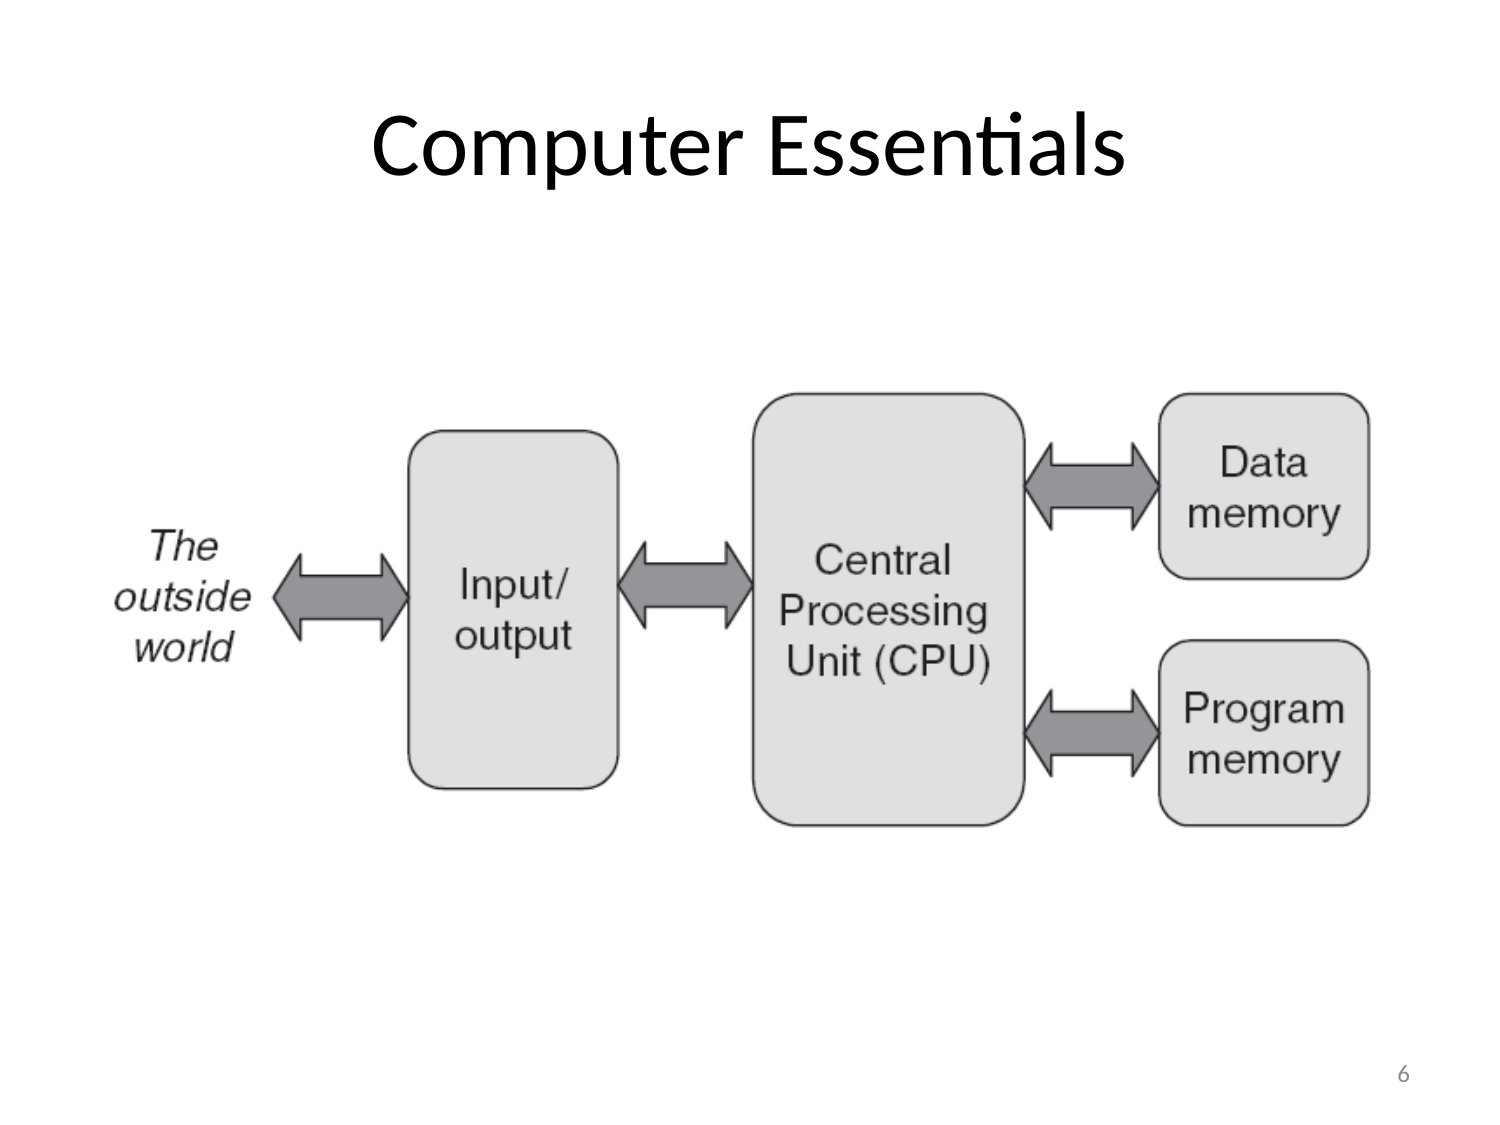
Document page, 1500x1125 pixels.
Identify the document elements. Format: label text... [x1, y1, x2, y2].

slide_number 6 [1074, 1042, 1425, 1103]
picture [74, 362, 1426, 856]
title Computer Essentials [75, 45, 1425, 233]
